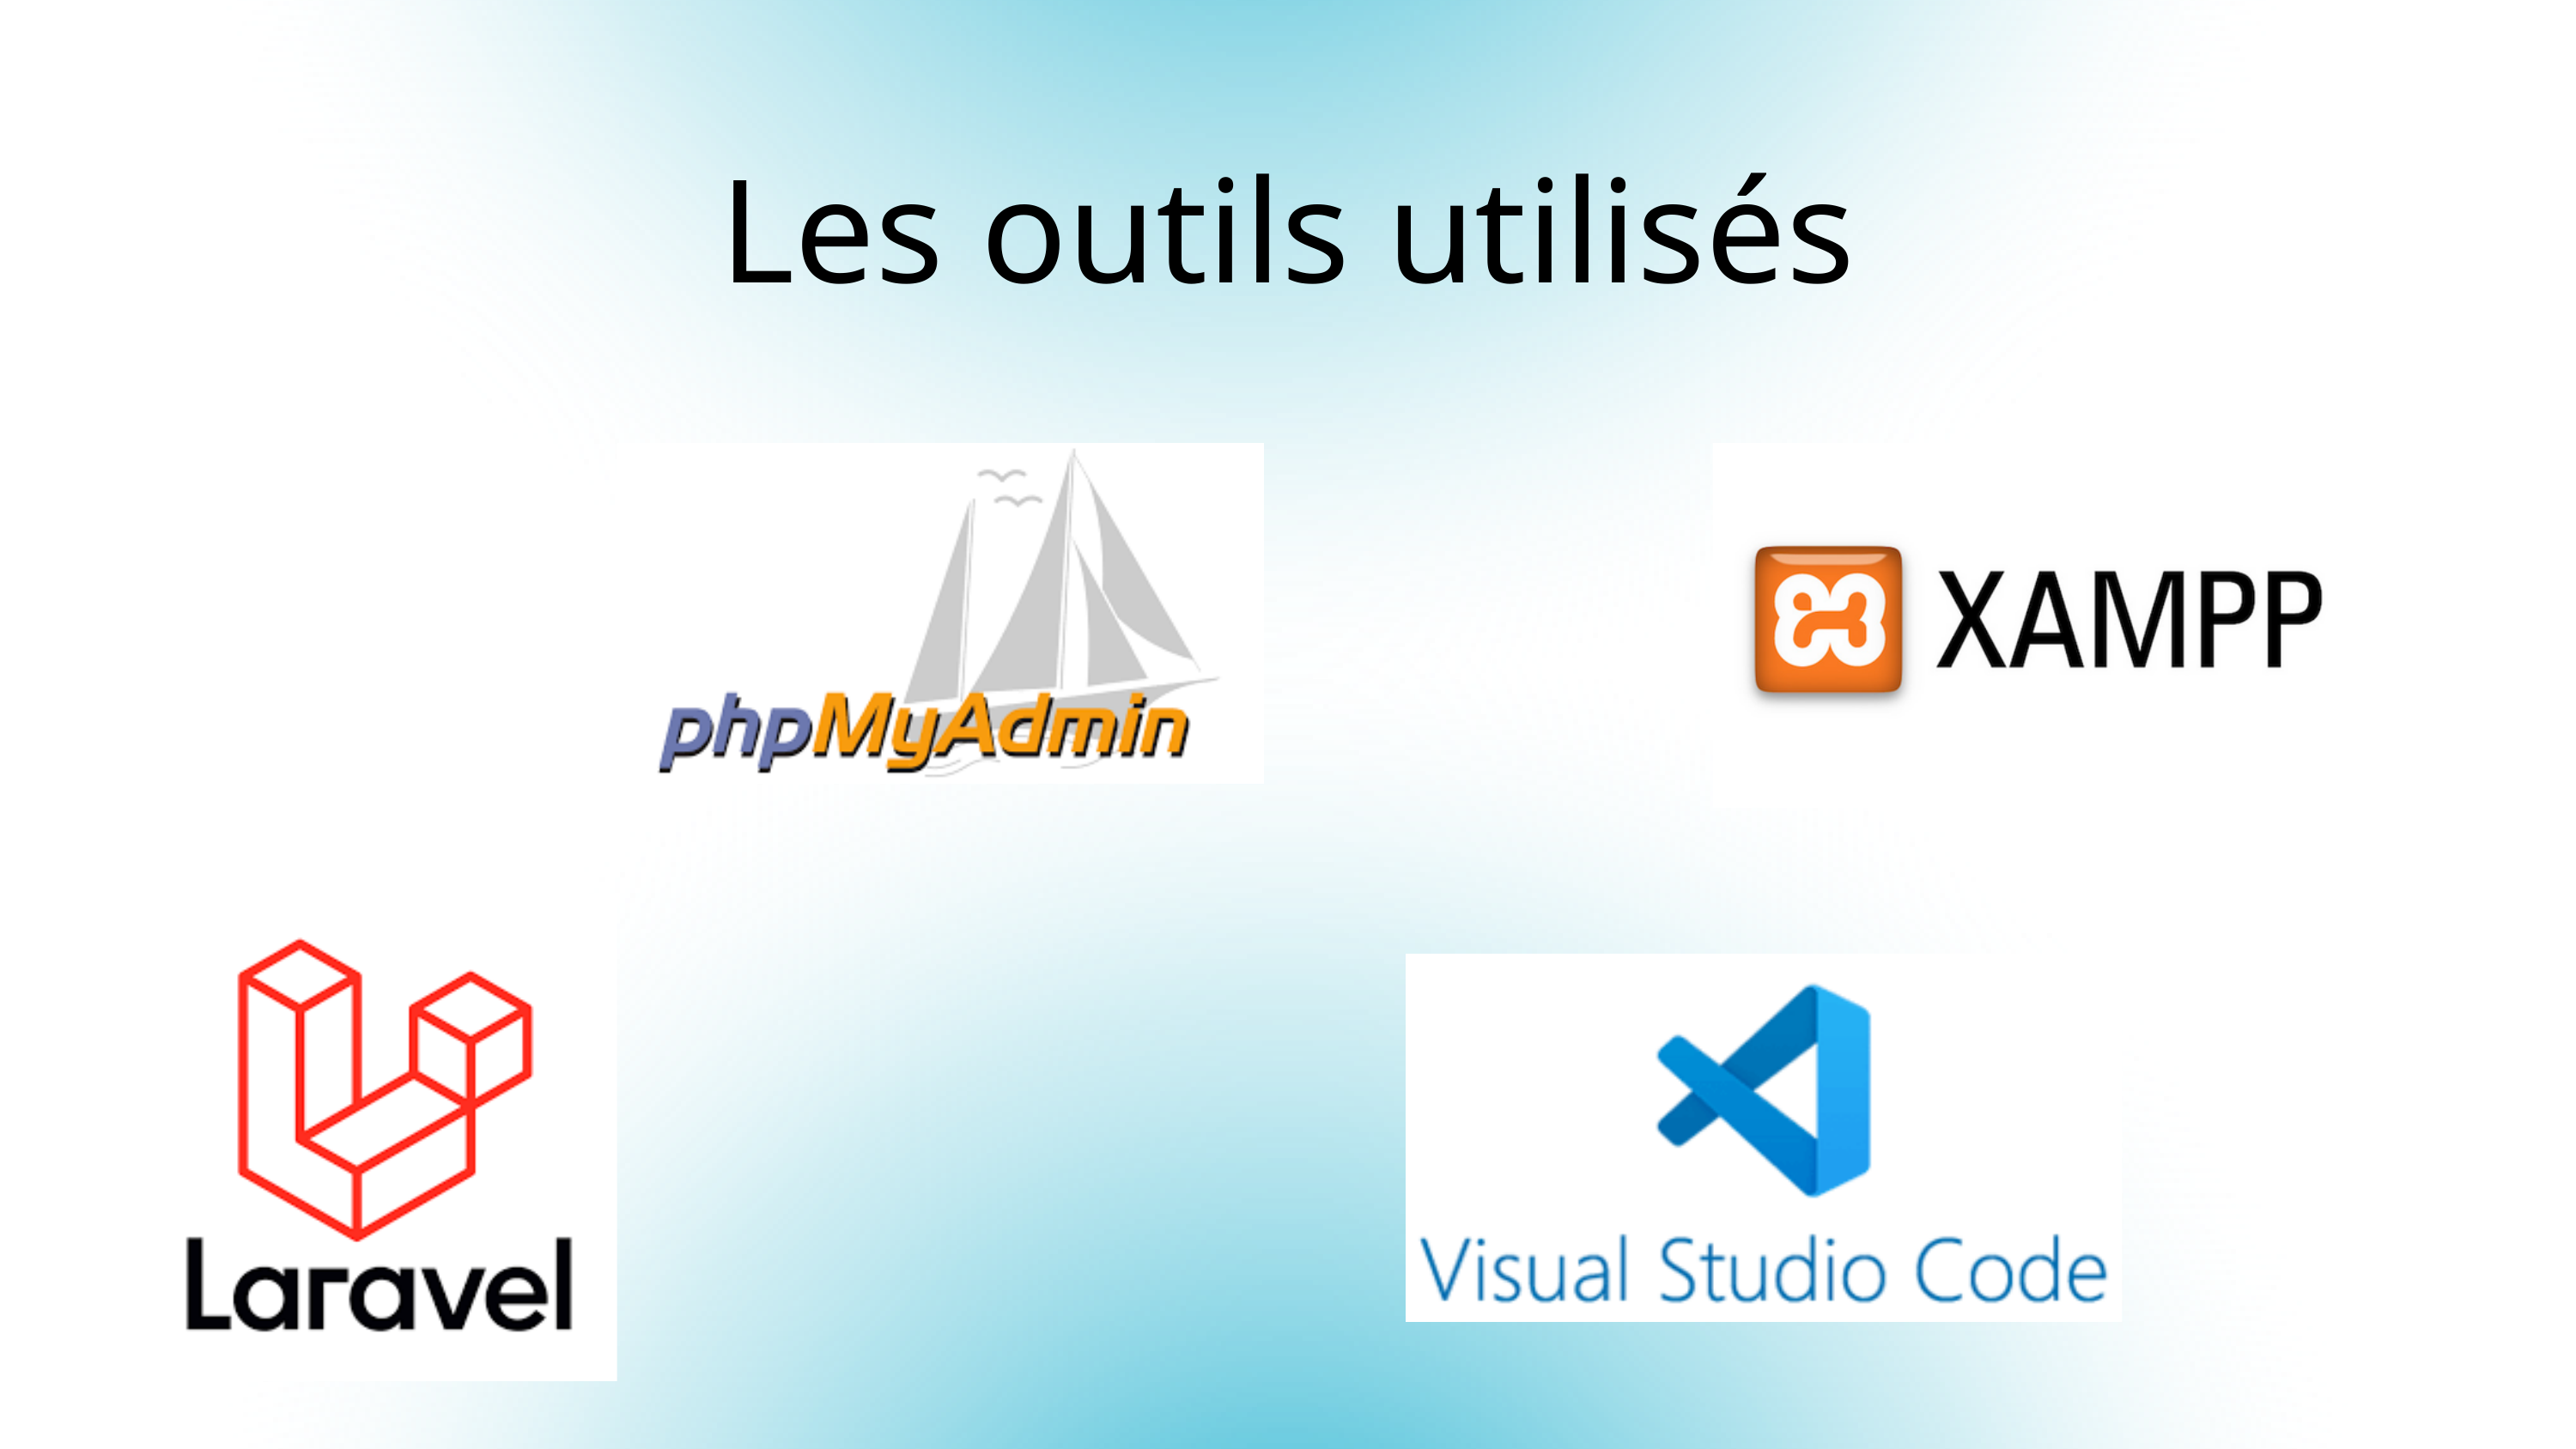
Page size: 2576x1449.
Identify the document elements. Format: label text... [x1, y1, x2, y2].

text_box [617, 443, 1264, 784]
text_box Les outils utilisés [606, 139, 1970, 312]
text_box [141, 0, 2363, 724]
text_box [1406, 954, 2123, 1322]
text_box [1712, 443, 2363, 808]
text_box [144, 894, 617, 1381]
text_box [177, 613, 2399, 1449]
